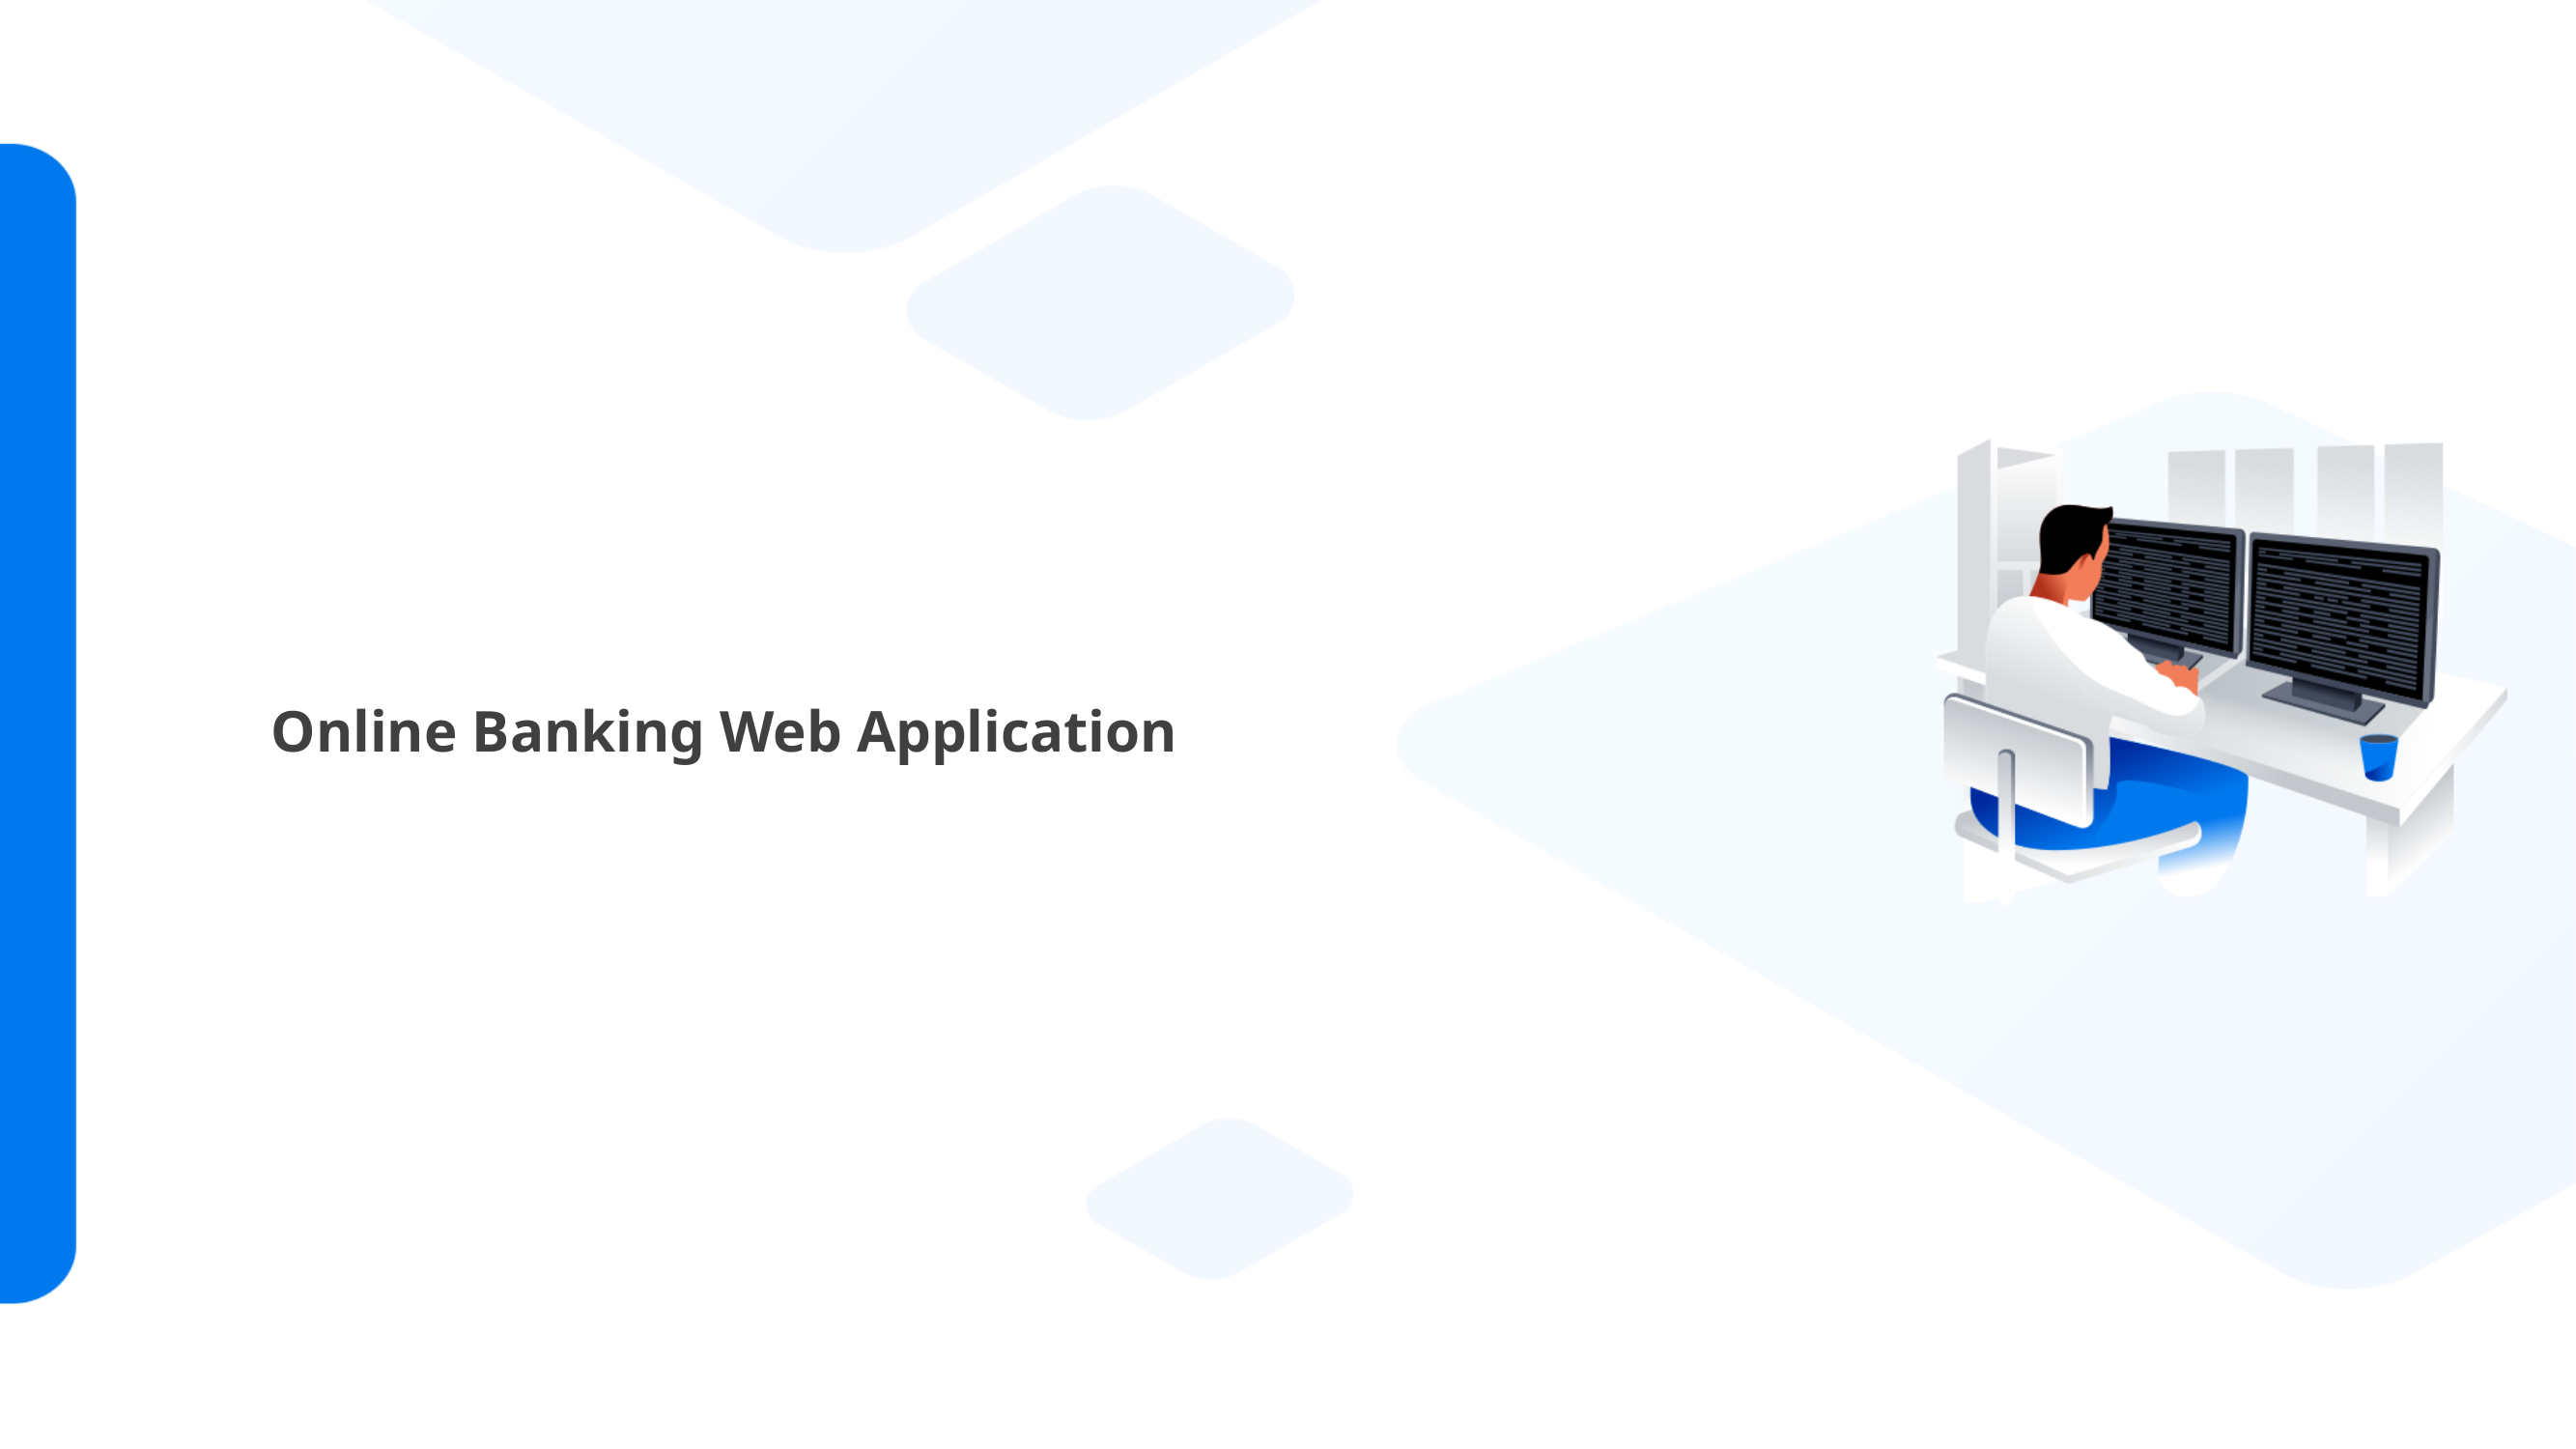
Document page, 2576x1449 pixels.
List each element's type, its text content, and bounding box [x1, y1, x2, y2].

picture [0, 0, 2576, 1449]
list Online Banking Web Application [103, 651, 1345, 797]
